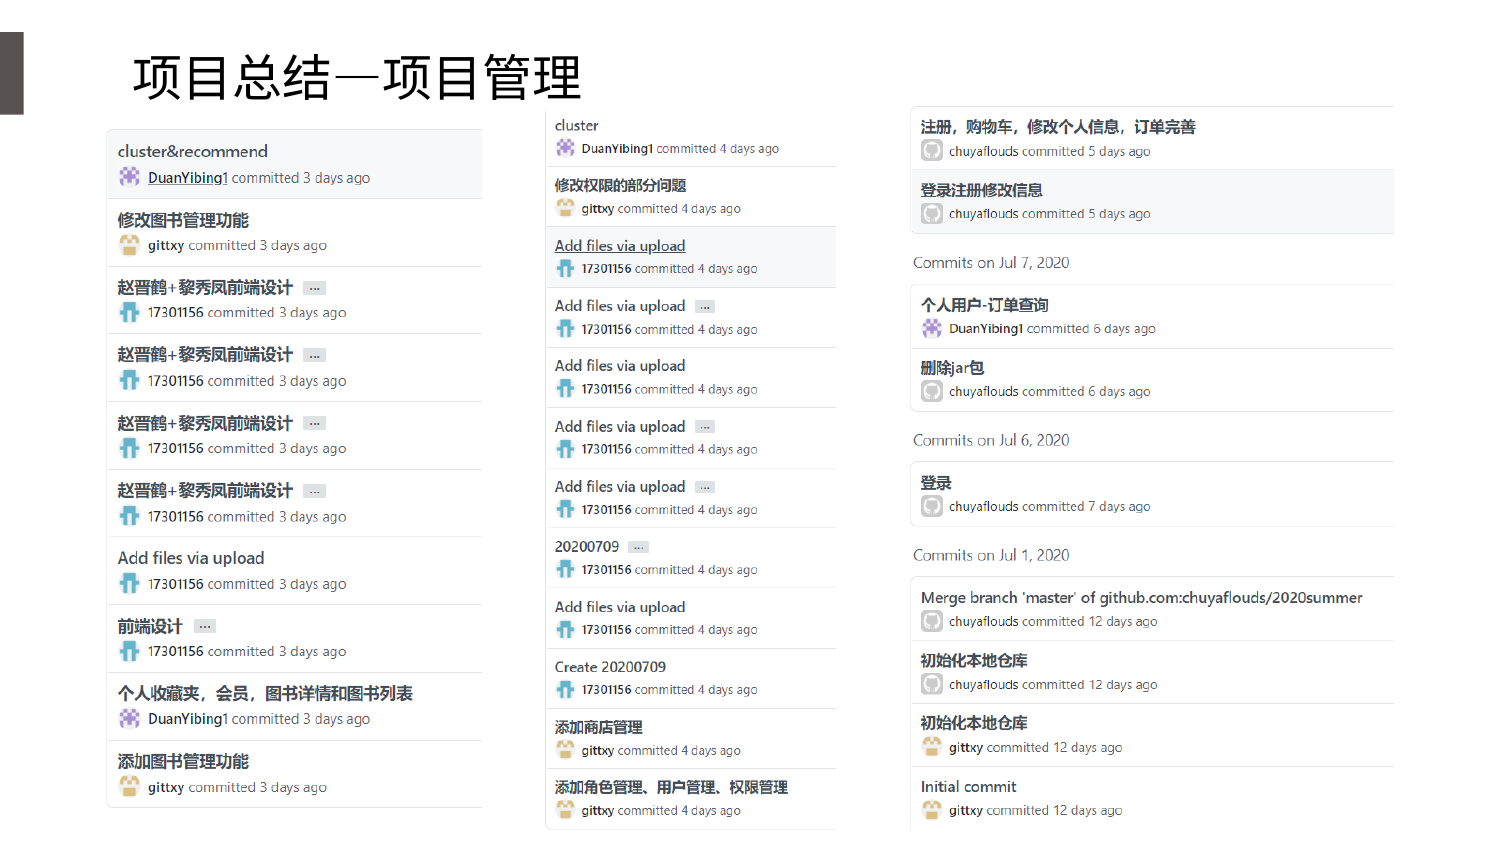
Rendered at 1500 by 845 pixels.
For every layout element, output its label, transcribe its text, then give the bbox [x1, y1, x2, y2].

picture [897, 96, 1394, 830]
picture [92, 126, 482, 815]
text_box 项目总结—项目管理 [39, 42, 675, 111]
picture [543, 111, 836, 830]
